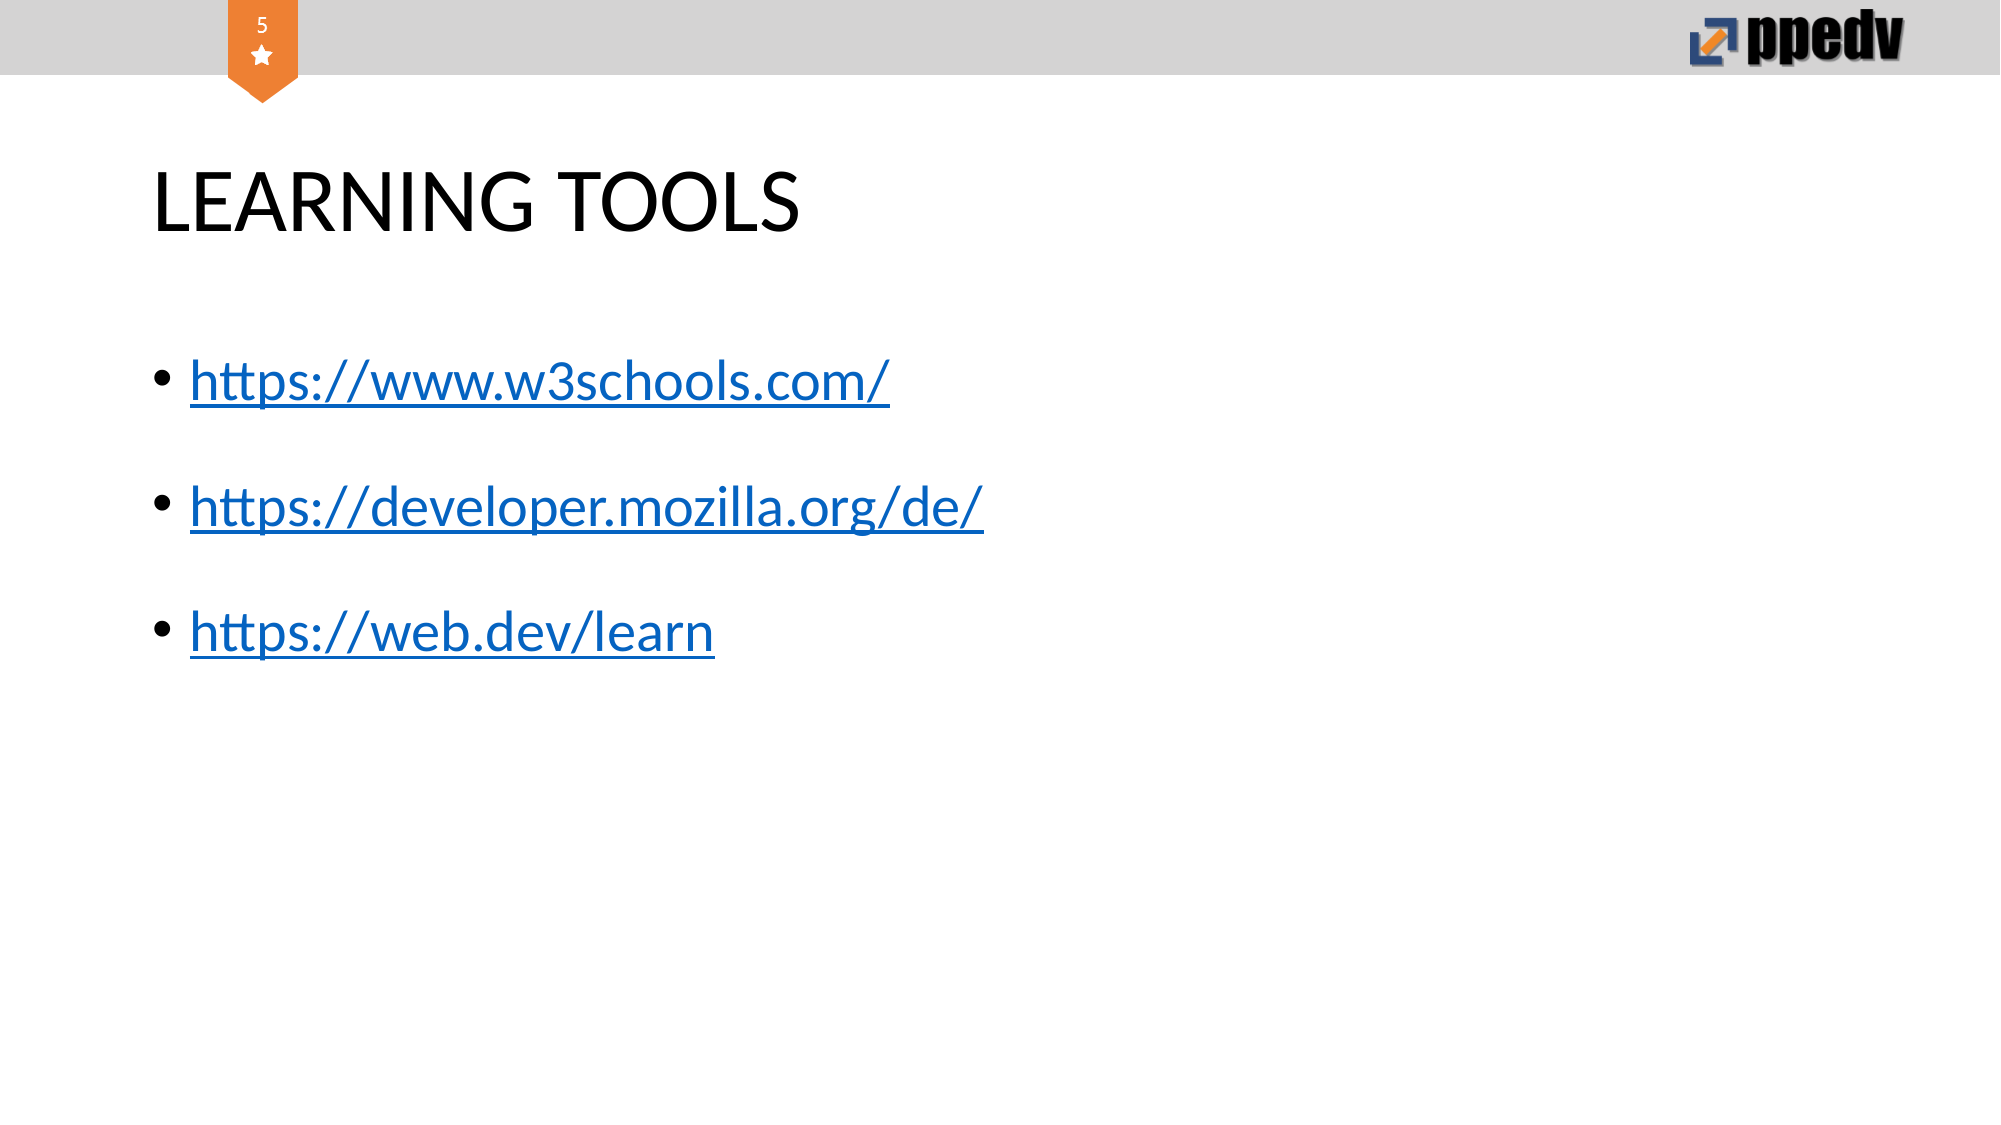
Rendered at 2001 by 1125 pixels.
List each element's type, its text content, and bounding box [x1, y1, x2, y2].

title LEARNING TOOLS [137, 75, 1863, 278]
picture [0, 0, 2000, 104]
list https://www.w3schools.com/ https://developer.mozilla.org/de/ https://web.dev/learn [137, 299, 1863, 1014]
